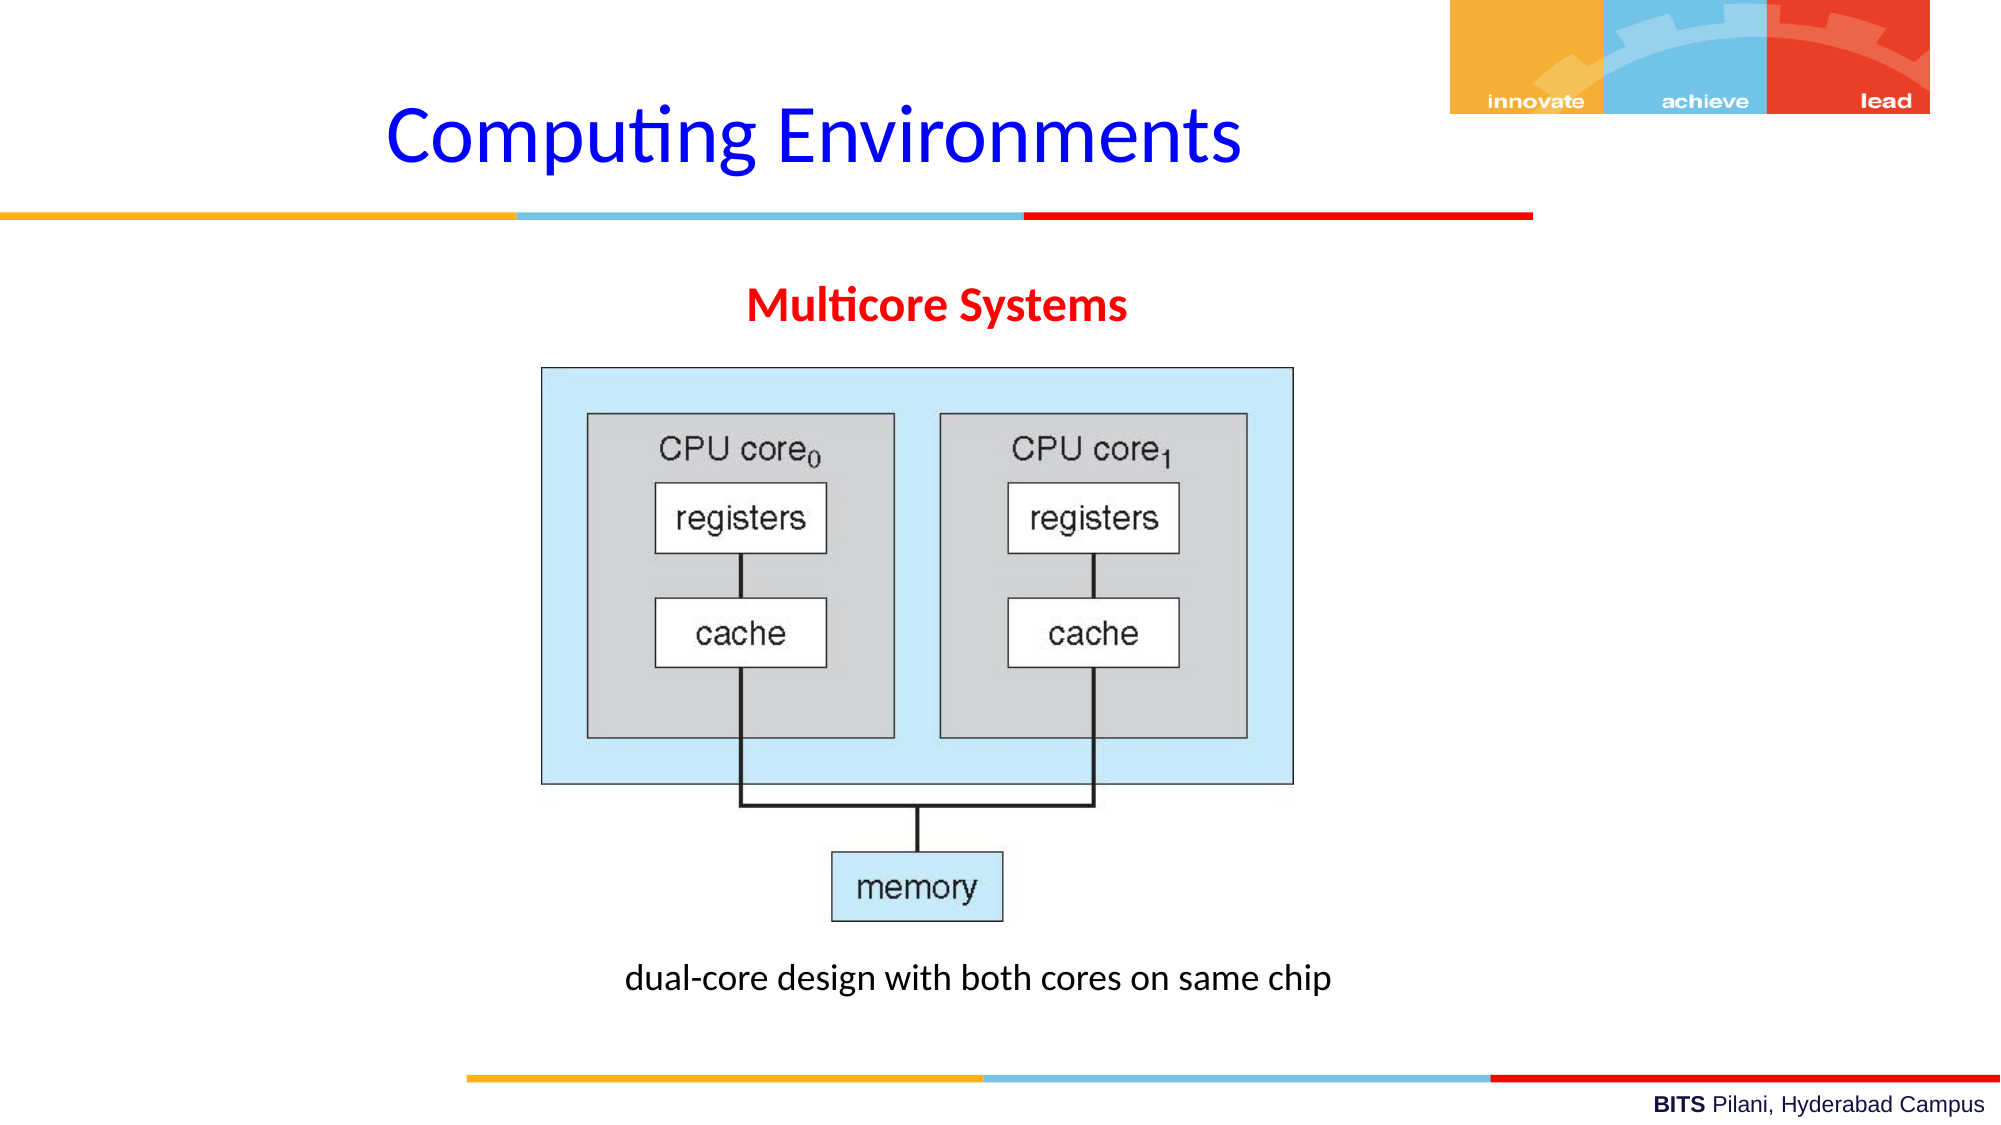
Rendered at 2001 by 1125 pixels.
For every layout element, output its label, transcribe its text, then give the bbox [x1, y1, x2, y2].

picture [541, 367, 1294, 922]
picture [1449, 0, 1930, 114]
text_box Multicore Systems [731, 263, 1182, 339]
list Computing Environments [123, 63, 1507, 195]
text_box dual-core design with both cores on same chip [610, 945, 1373, 1006]
